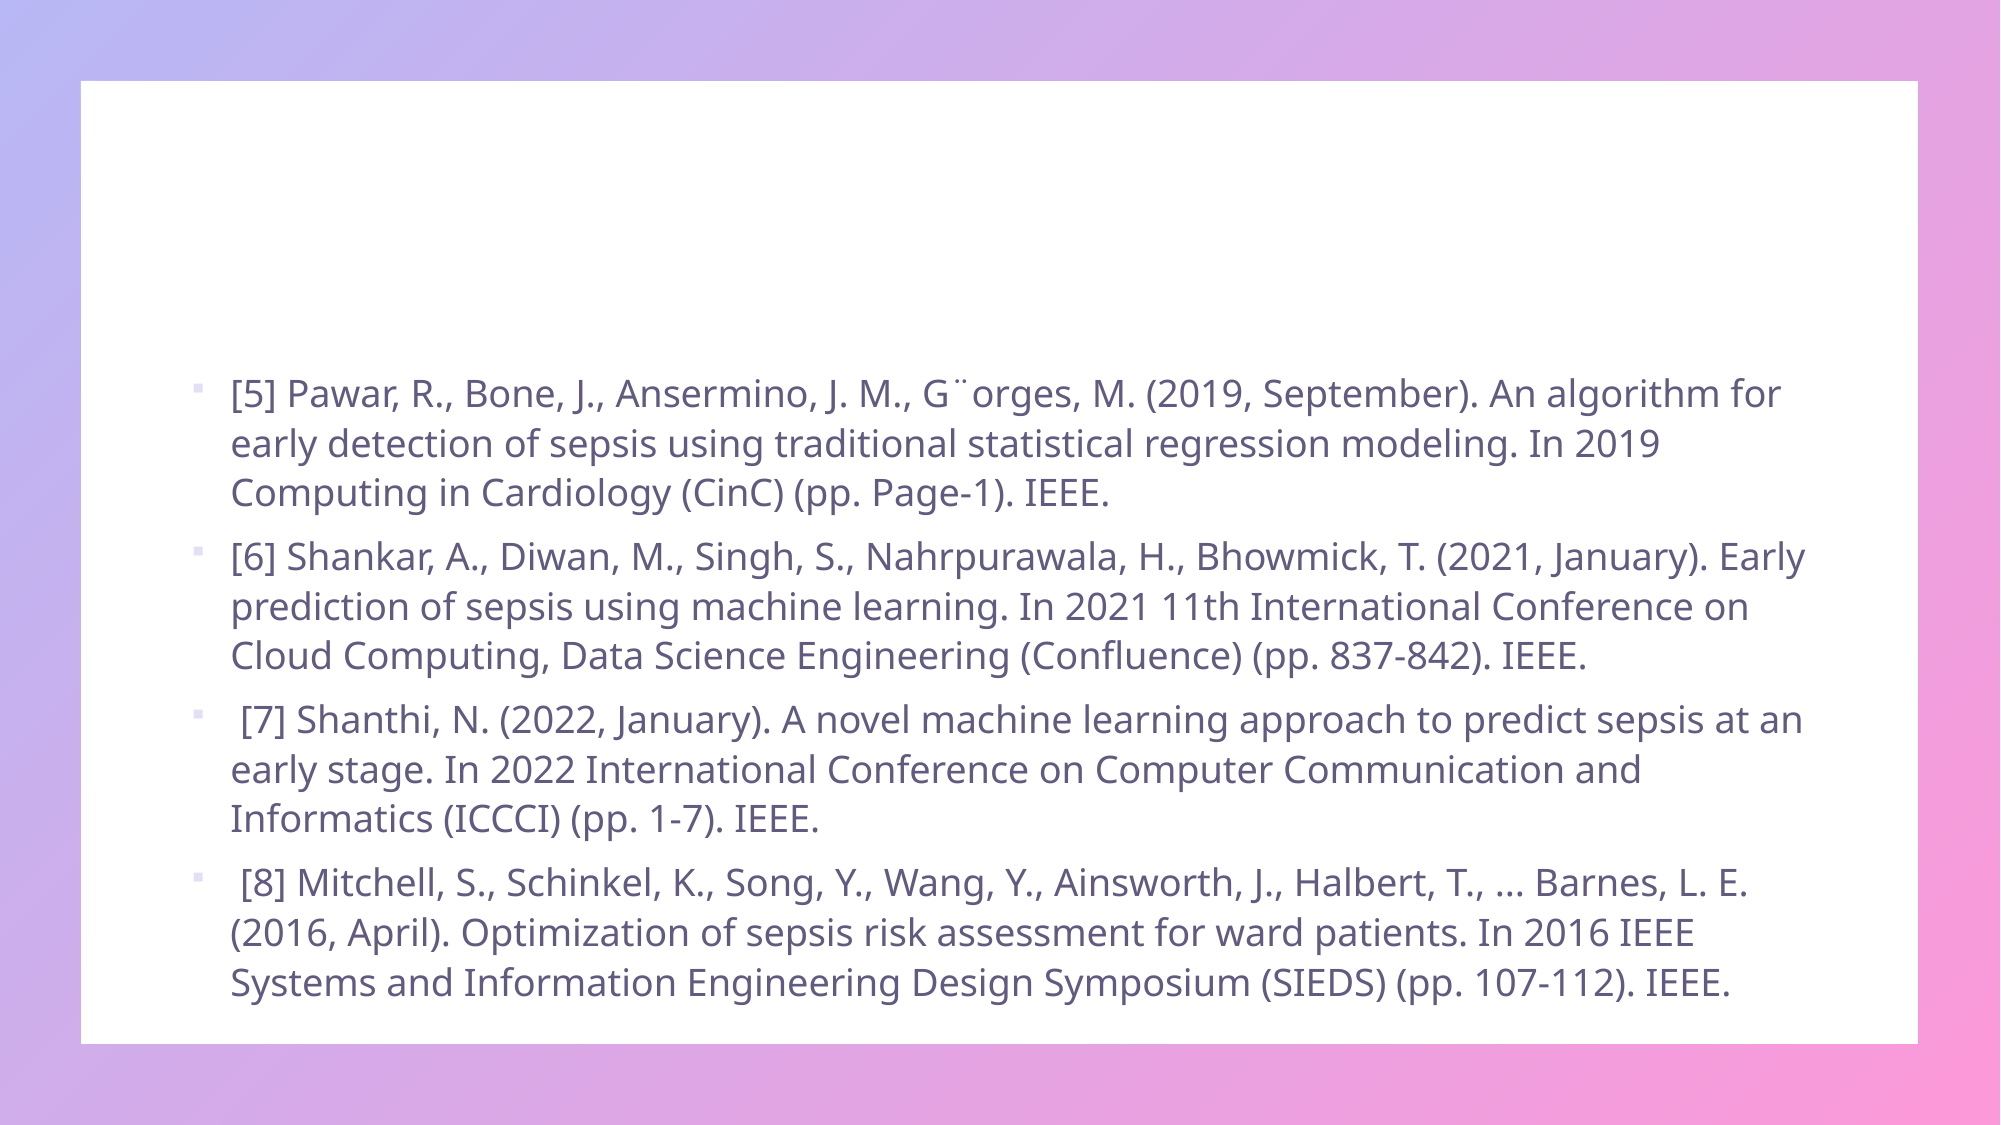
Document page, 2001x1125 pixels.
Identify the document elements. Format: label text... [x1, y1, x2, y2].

list [5] Pawar, R., Bone, J., Ansermino, J. M., G¨orges, M. (2019, September). An algorithm for early detection of sepsis using traditional statistical regression modeling. In 2019 Computing in Cardiology (CinC) (pp. Page-1). IEEE. [6] Shankar, A., Diwan, M., Singh, S., Nahrpurawala, H., Bhowmick, T. (2021, January). Early prediction of sepsis using machine learning. In 2021 11th International Conference on Cloud Computing, Data Science Engineering (Confluence) (pp. 837-842). IEEE. [7] Shanthi, N. (2022, January). A novel machine learning approach to predict sepsis at an early stage. In 2022 International Conference on Computer Communication and Informatics (ICCCI) (pp. 1-7). IEEE. [8] Mitchell, S., Schinkel, K., Song, Y., Wang, Y., Ainsworth, J., Halbert, T., ... Barnes, L. E. (2016, April). Optimization of sepsis risk assessment for ward patients. In 2016 IEEE Systems and Information Engineering Design Symposium (SIEDS) (pp. 107-112). IEEE. [137, 357, 1863, 1014]
